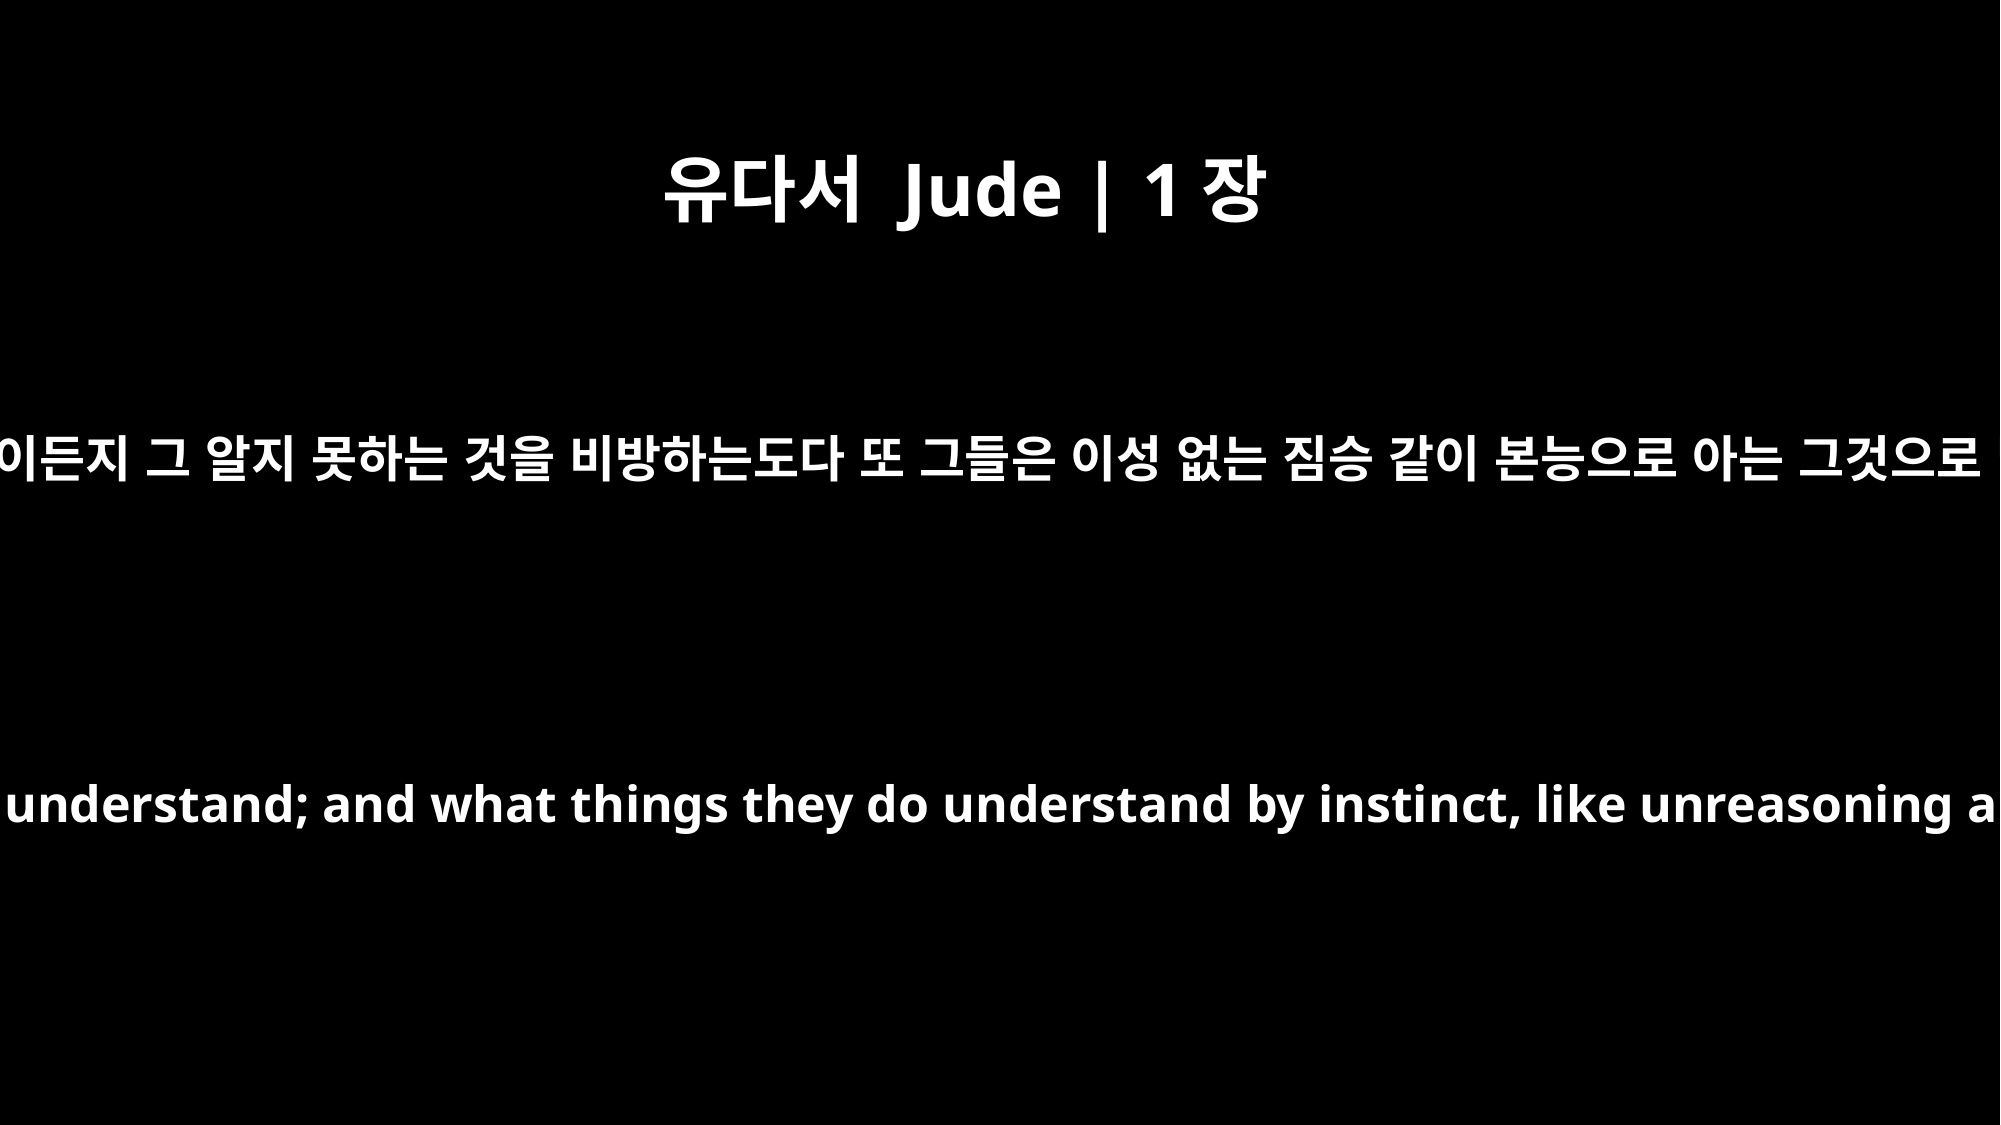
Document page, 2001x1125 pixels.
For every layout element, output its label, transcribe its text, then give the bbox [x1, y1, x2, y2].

text_box 10 이 사람들은 무엇이든지 그 알지 못하는 것을 비방하는도다 또 그들은 이성 없는 짐승 같이 본능으로 아는 그것으로 멸망하느니라 [0, 359, 2000, 495]
text_box 유다서 Jude | 1장 [648, 136, 1284, 239]
text_box Yet these men speak abusively against whatever they do not understand; and what things they do understand by instinct, like unreasoning animals -- these are the very things that destroy them. [0, 764, 2000, 840]
